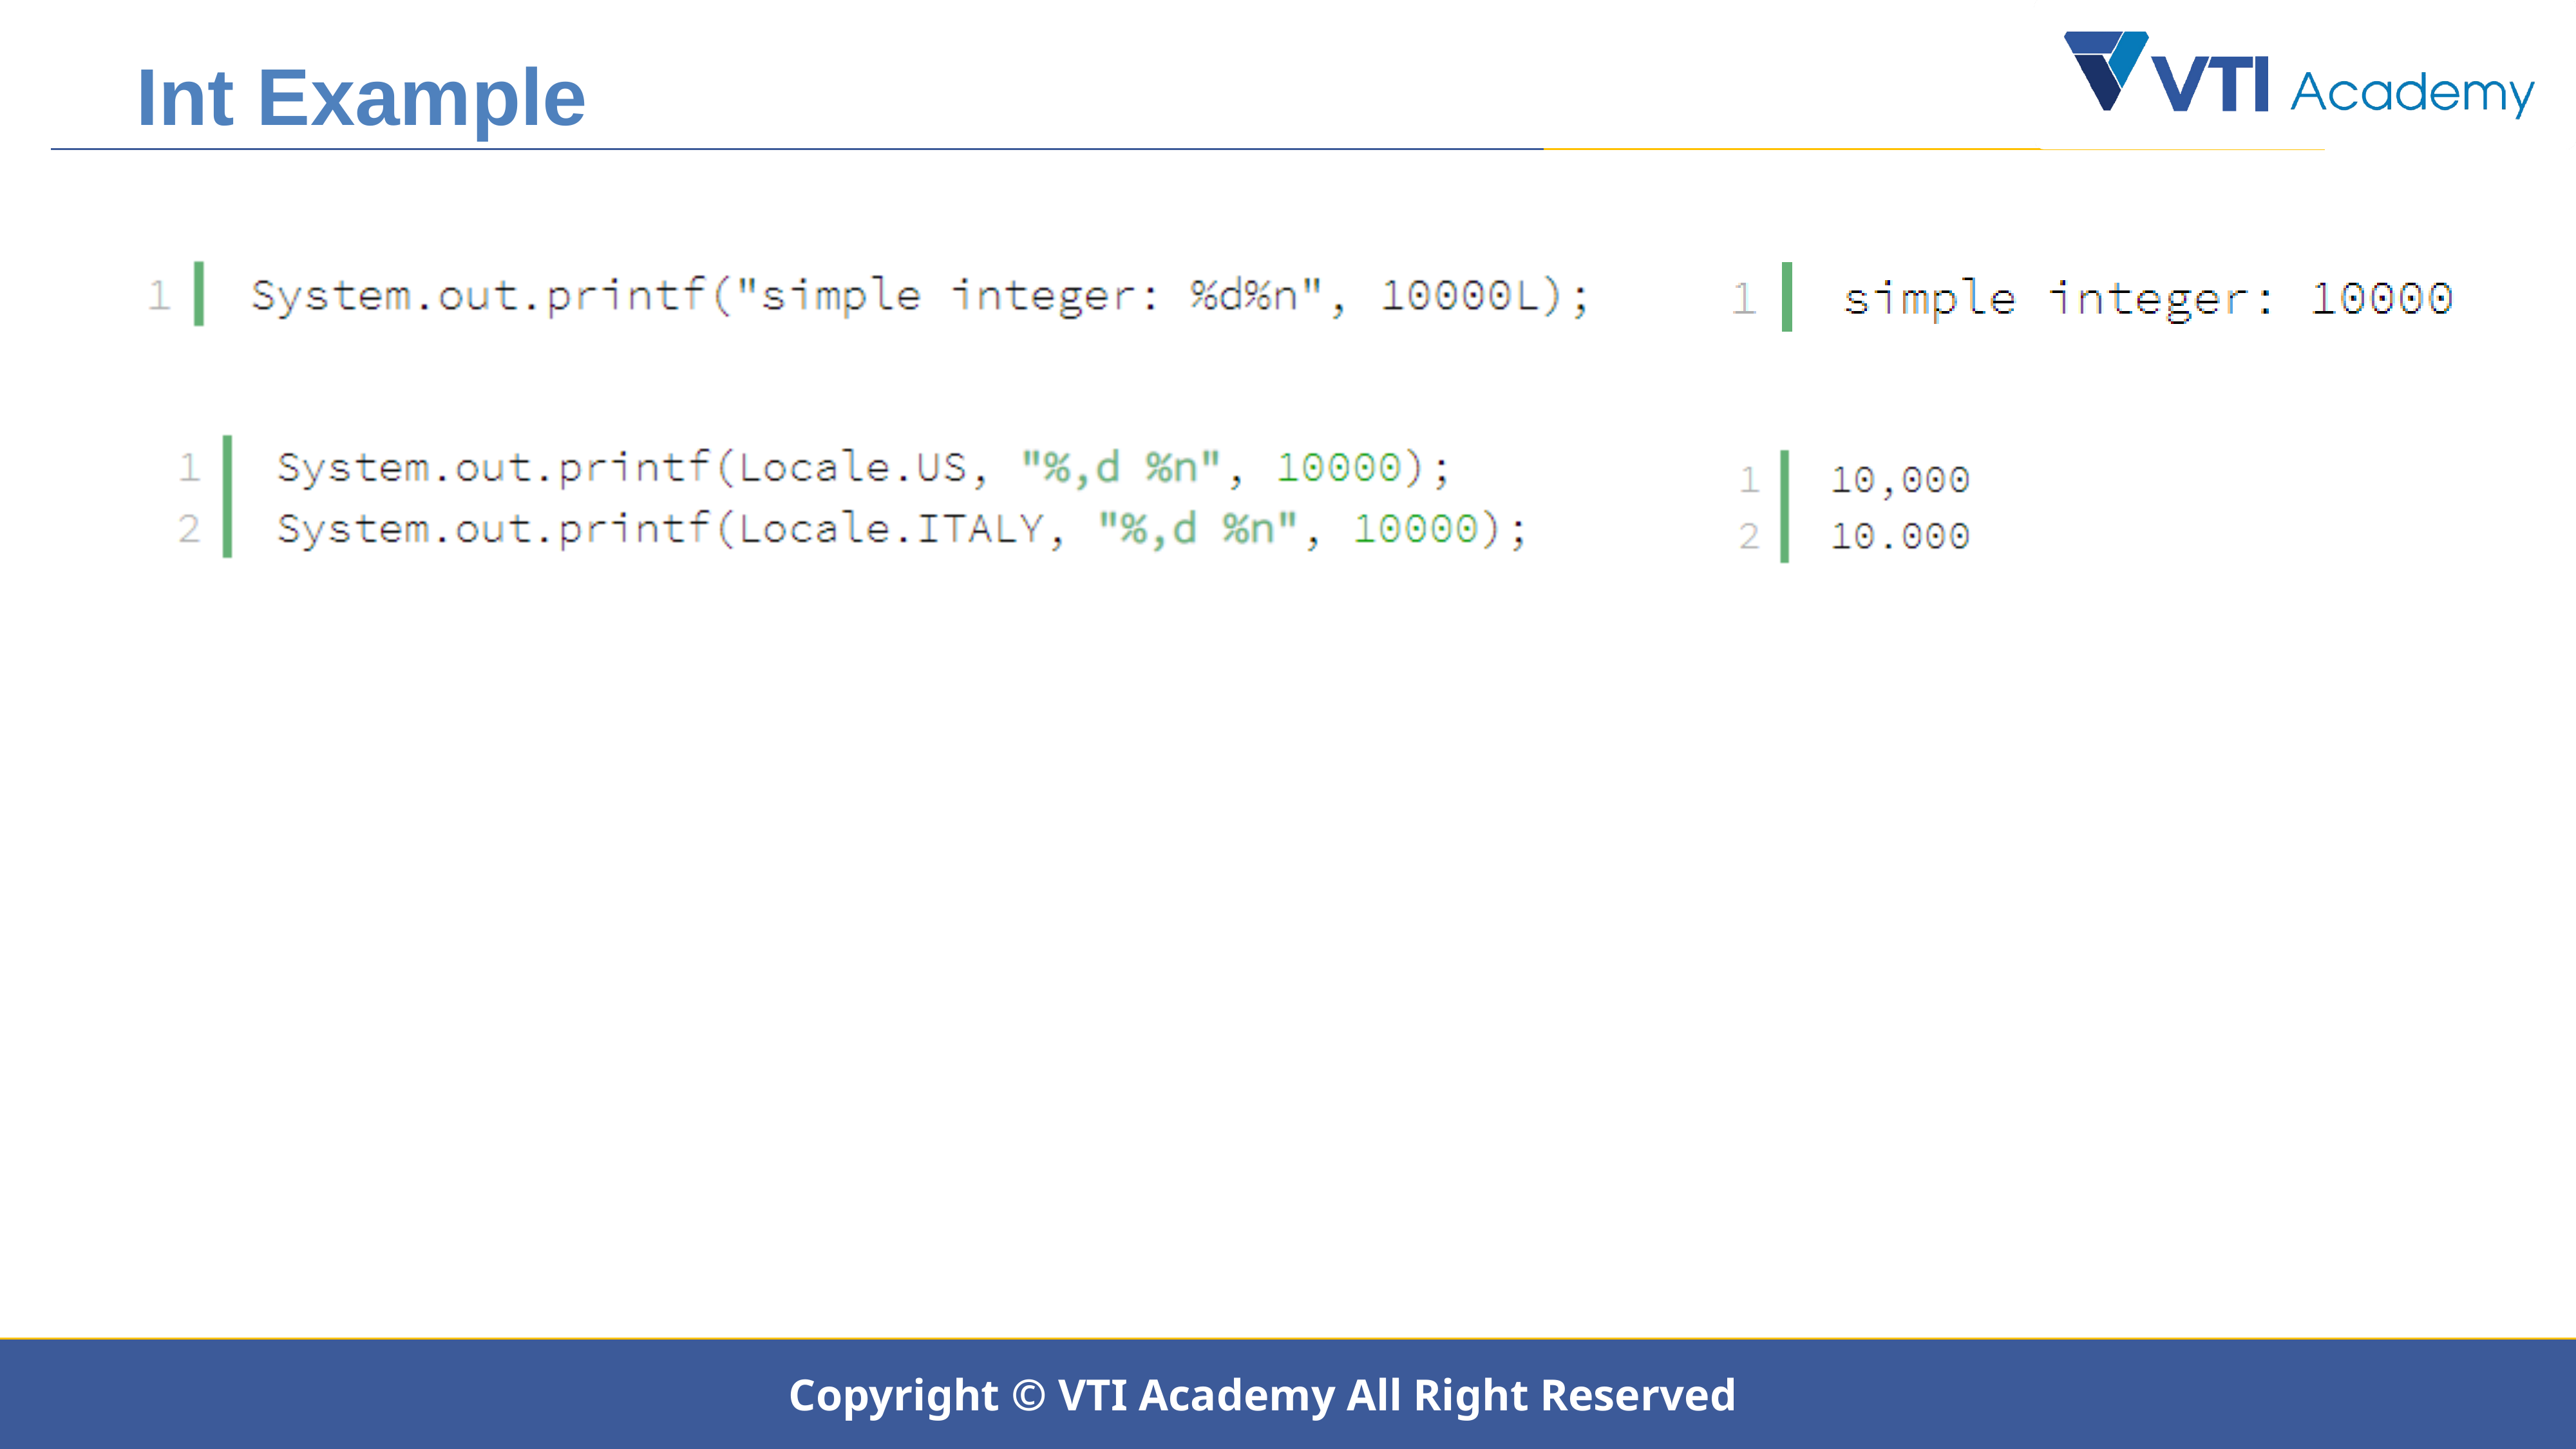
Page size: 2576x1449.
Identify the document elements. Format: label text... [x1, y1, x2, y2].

text_box Int Example [126, 60, 1171, 126]
picture [1722, 234, 2466, 343]
picture [160, 413, 1542, 571]
picture [2034, 0, 2576, 149]
picture [1722, 440, 1980, 571]
picture [126, 234, 1609, 355]
